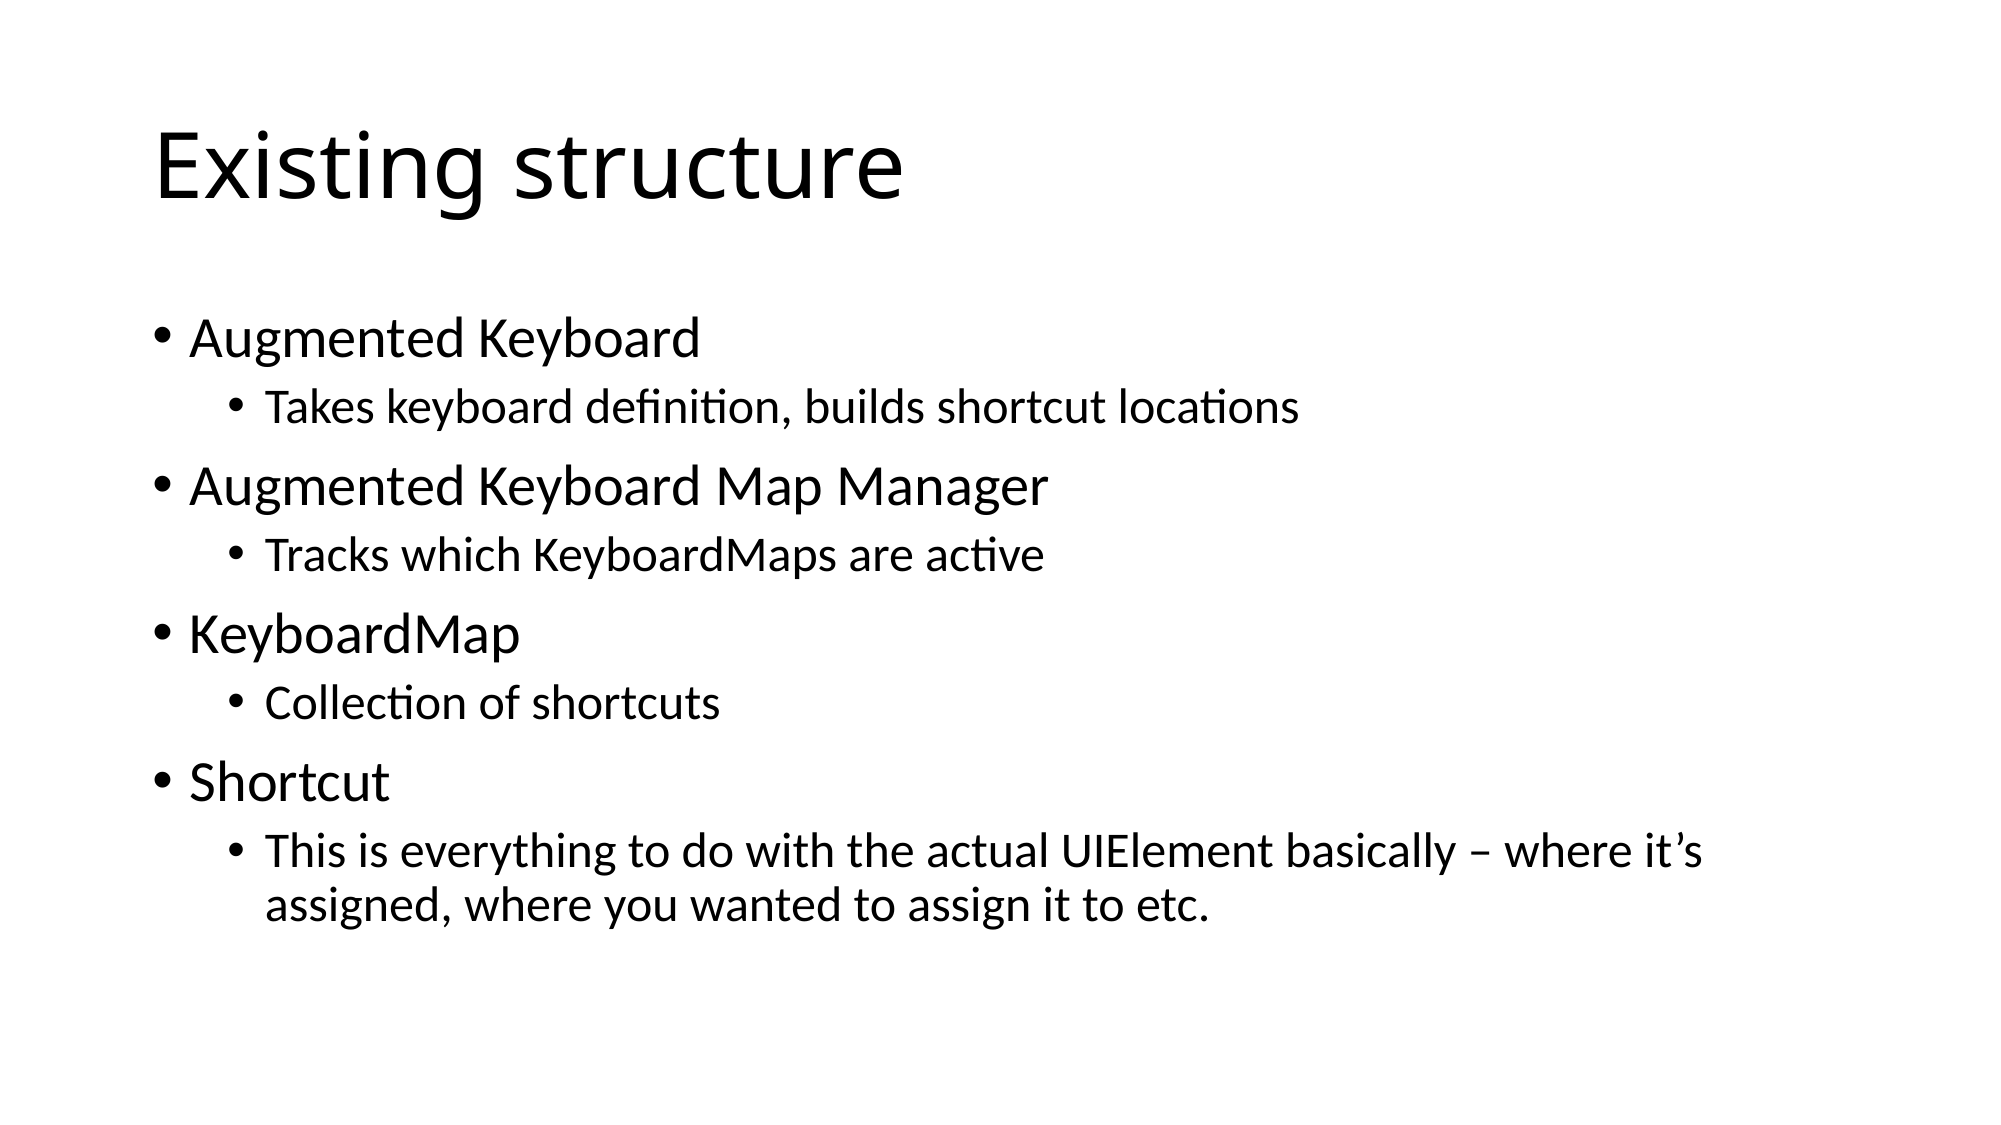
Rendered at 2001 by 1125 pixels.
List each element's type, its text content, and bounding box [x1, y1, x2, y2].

title Existing structure [137, 59, 1863, 278]
list Augmented Keyboard Takes keyboard definition, builds shortcut locations Augmented Keyboard Map Manager Tracks which KeyboardMaps are active KeyboardMap Collection of shortcuts Shortcut This is everything to do with the actual UIElement basically – where it’s assigned, where you wanted to assign it to etc. [137, 299, 1863, 1014]
